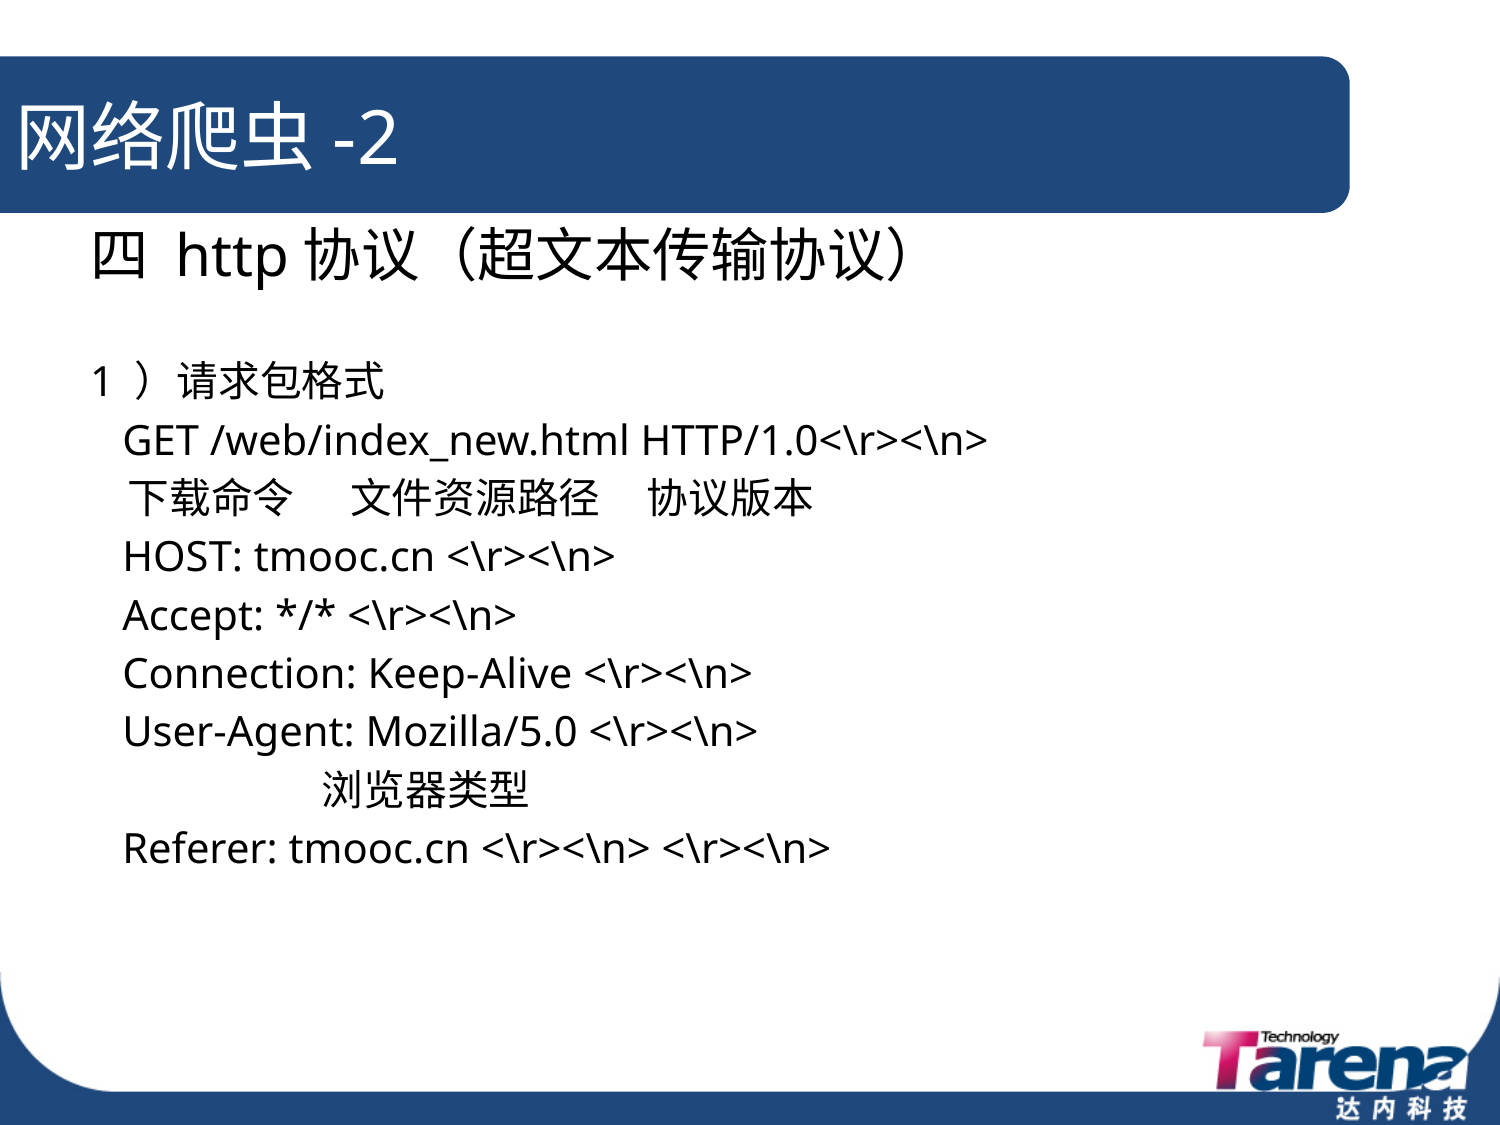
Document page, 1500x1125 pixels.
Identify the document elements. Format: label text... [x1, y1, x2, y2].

list 四 http协议（超文本传输协议） 1 ）请求包格式 GET /web/index_new.html HTTP/1.0<\r><\n> 下载命令 文件资源路径 协议版本 HOST: tmooc.cn <\r><\n> Accept: */* <\r><\n> Connection: Keep-Alive <\r><\n> User-Agent: Mozilla/5.0 <\r><\n> 浏览器类型 Referer: tmooc.cn <\r><\n> <\r><\n> [74, 210, 1426, 1055]
title 网络爬虫-2 [0, 58, 1346, 212]
picture [0, 0, 1500, 1125]
